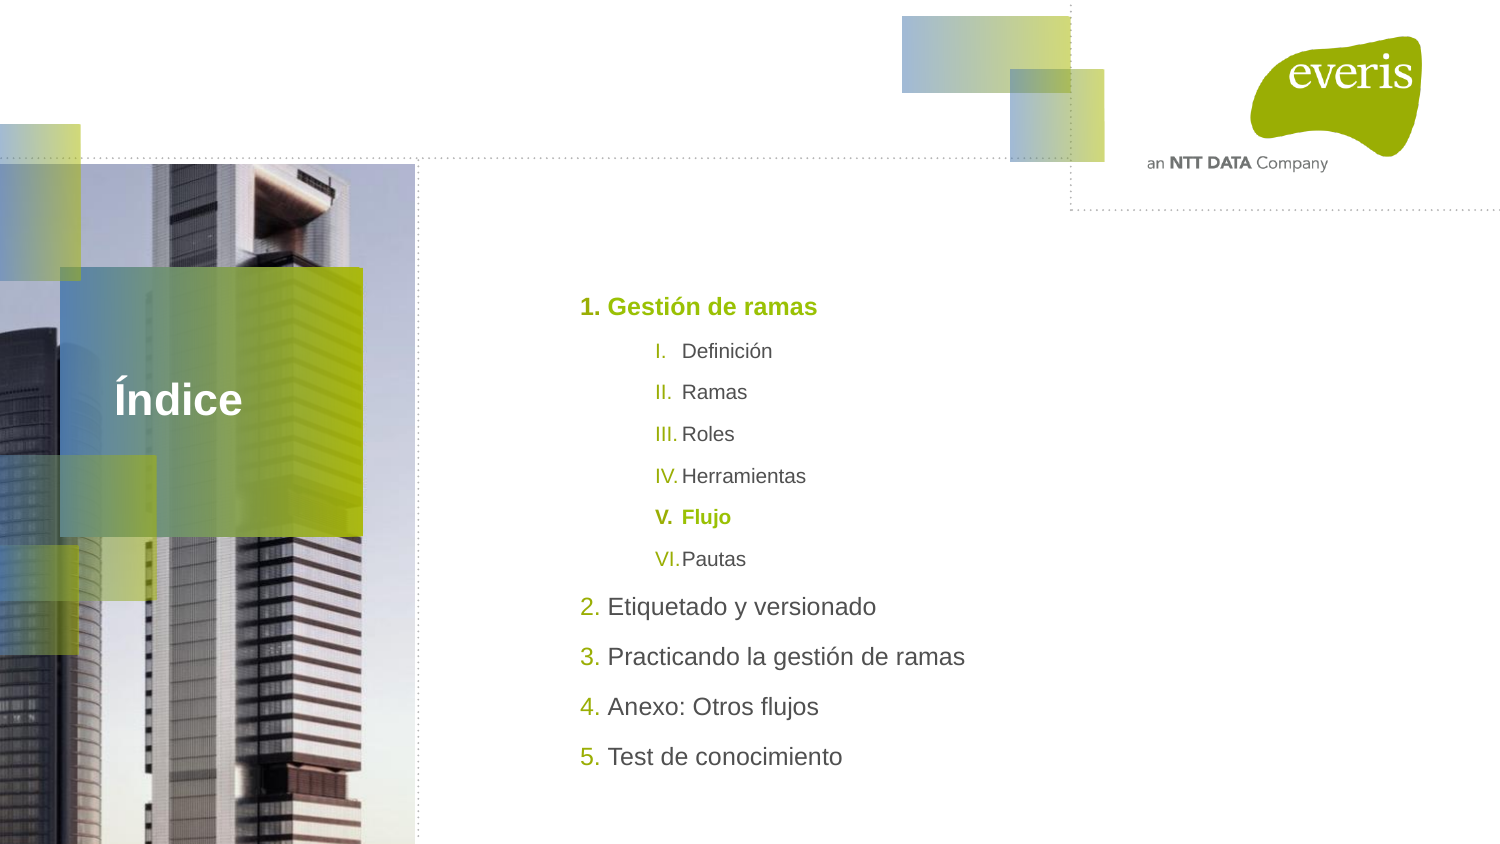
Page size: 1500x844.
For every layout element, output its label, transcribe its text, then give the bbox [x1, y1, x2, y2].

picture [0, 164, 415, 844]
title Índice [99, 362, 324, 432]
list Gestión de ramas Definición Ramas Roles Herramientas Flujo Pautas Etiquetado y versionado Practicando la gestión de ramas Anexo: Otros flujos Test de conocimiento [490, 268, 1412, 561]
picture [1131, 21, 1440, 189]
picture [0, 281, 60, 455]
